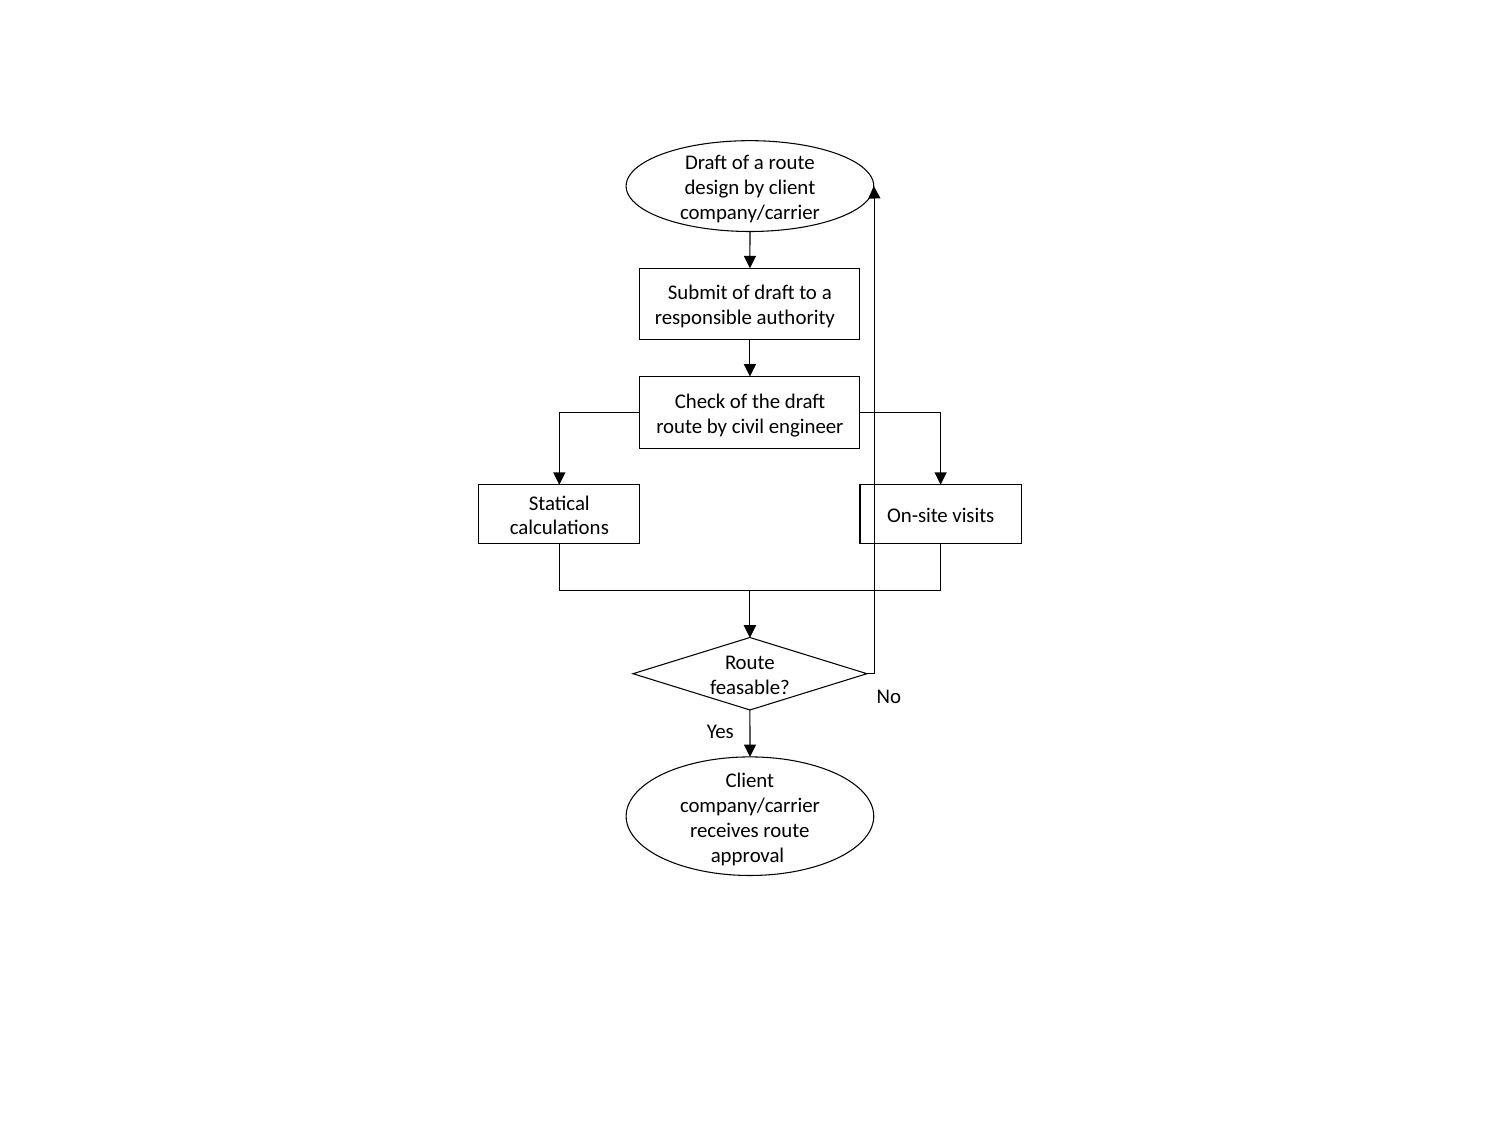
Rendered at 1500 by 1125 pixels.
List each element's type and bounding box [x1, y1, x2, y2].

text_box [478, 140, 1022, 876]
